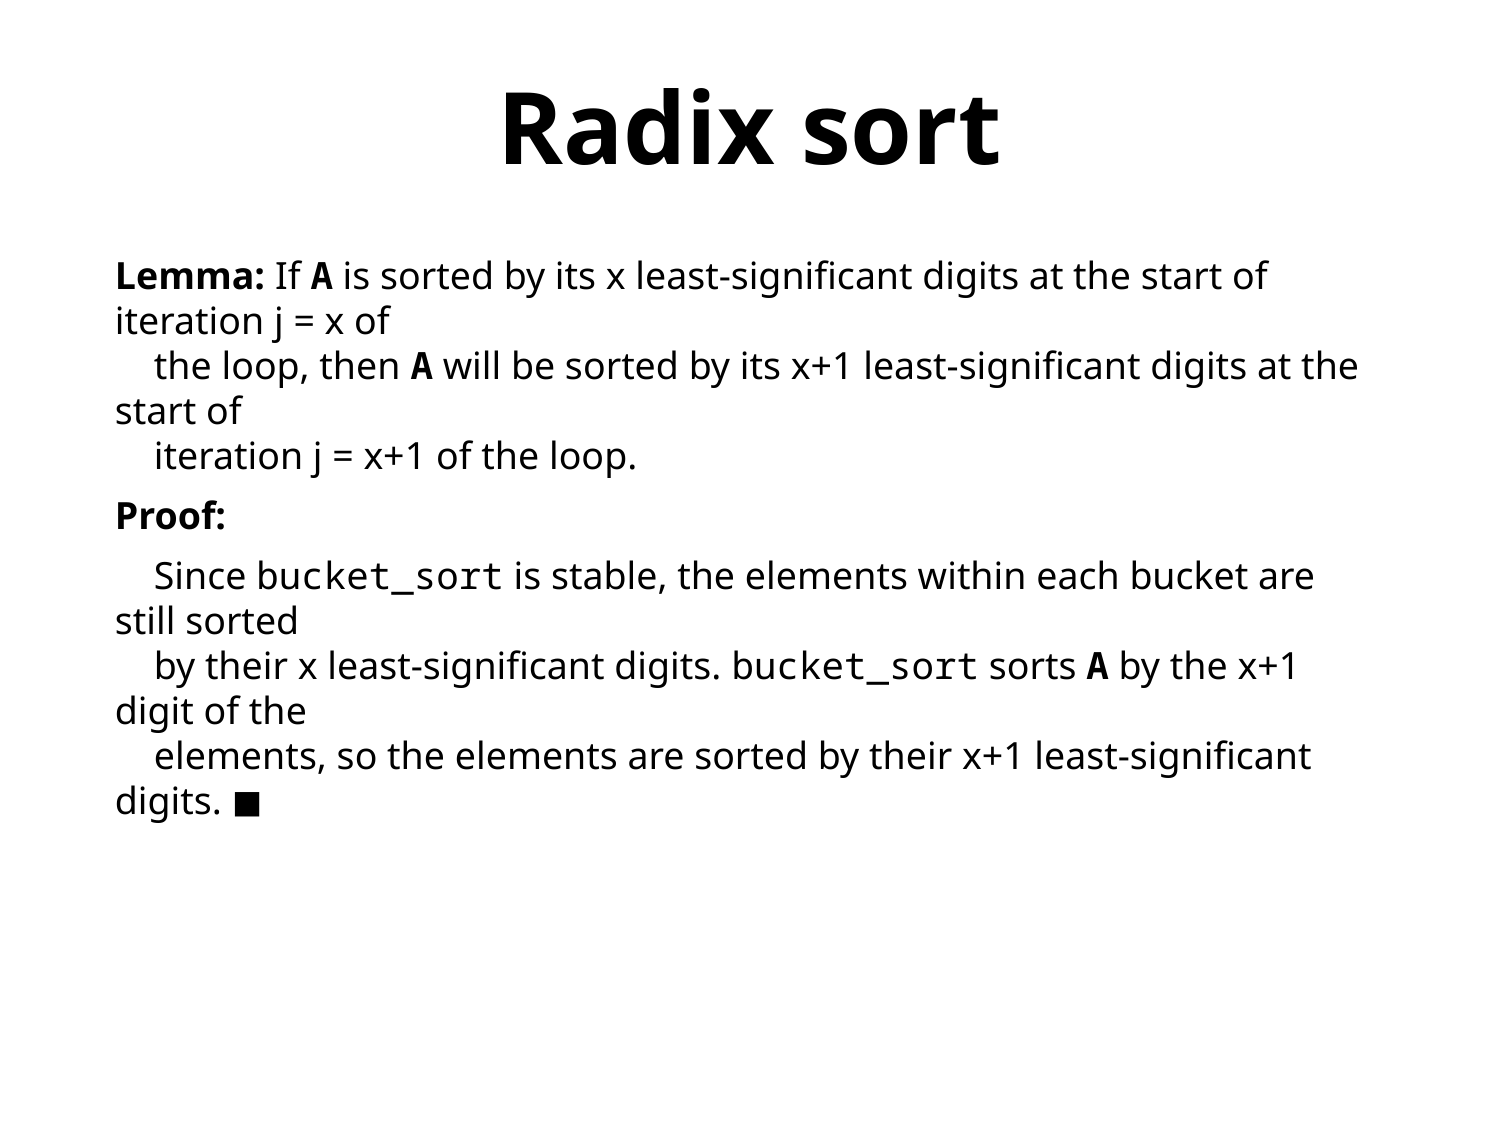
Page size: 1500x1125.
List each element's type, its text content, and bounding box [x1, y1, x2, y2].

subtitle Lemma: If A is sorted by its x least-significant digits at the start of iteration j = x of the loop, then A will be sorted by its x+1 least-significant digits at the start of iteration j = x+1 of the loop. Proof: Since bucket_sort is stable, the elements within each bucket are still sorted by their x least-significant digits. bucket_sort sorts A by the x+1 digit of the elements, so the elements are sorted by their x+1 least-significant digits. ◼ [99, 236, 1400, 1125]
subtitle Radix sort [0, 50, 1500, 237]
